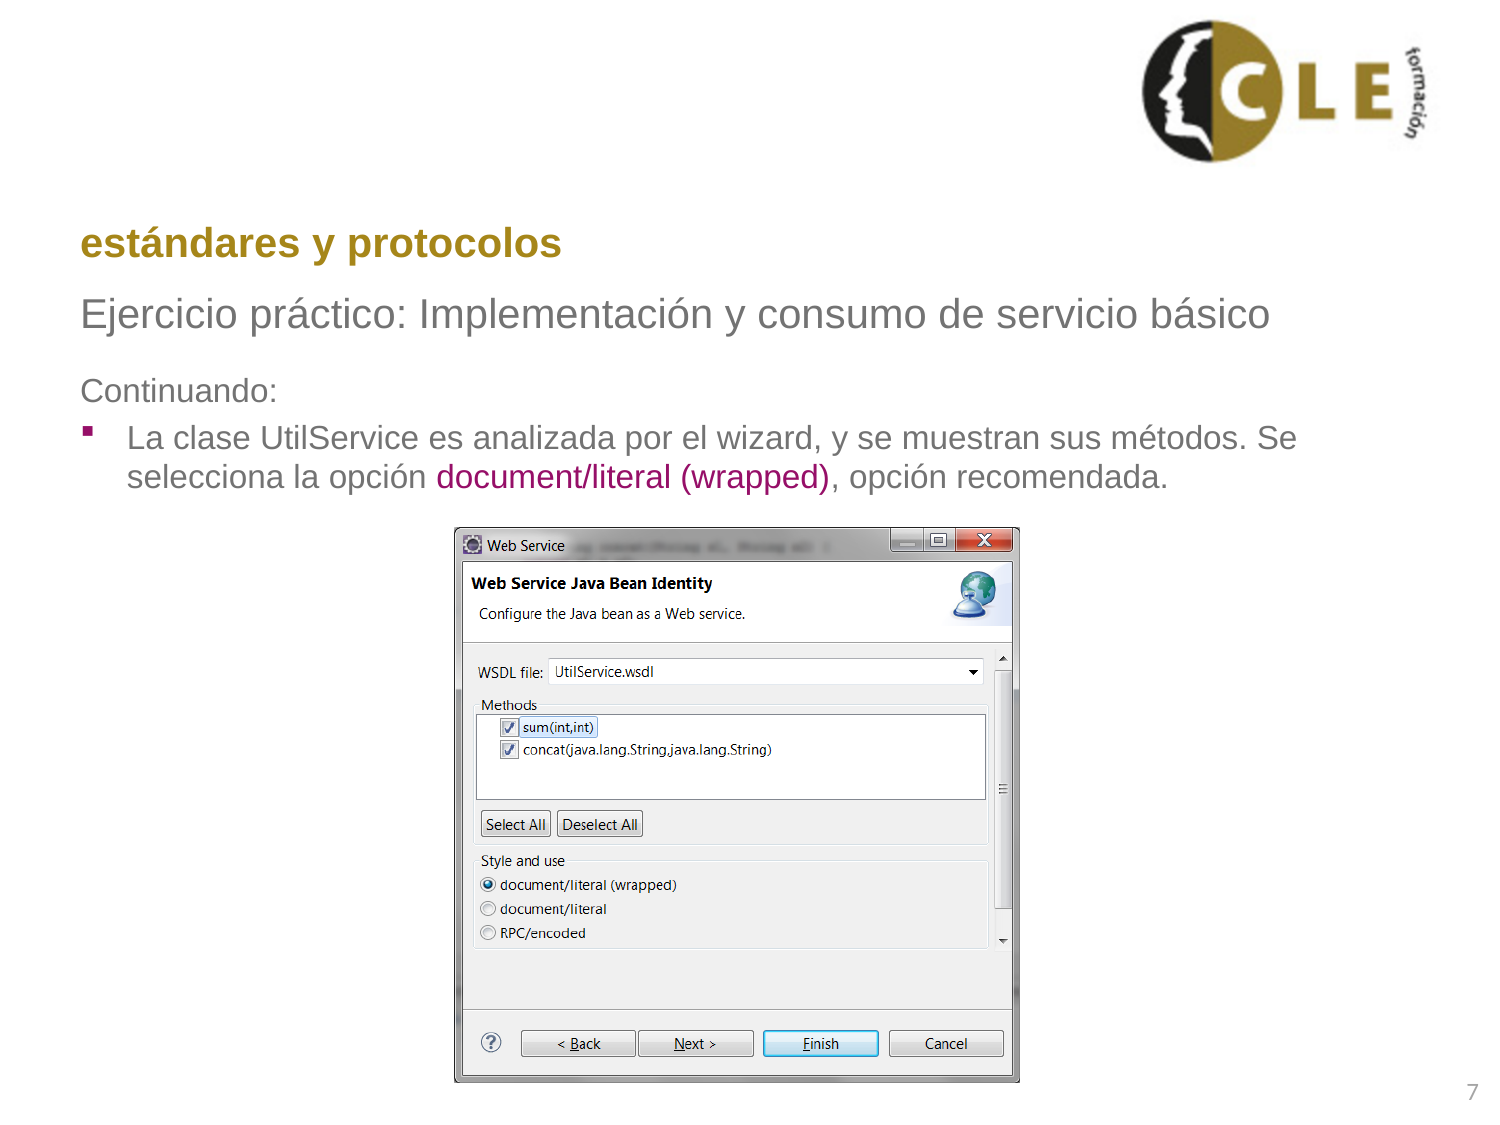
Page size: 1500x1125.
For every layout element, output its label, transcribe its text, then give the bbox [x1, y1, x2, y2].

title estándares y protocolos [64, 208, 1424, 278]
list Continuando: La clase UtilService es analizada por el wizard, y se muestran sus métodos. Se selecciona la opción document/literal (wrapped), opción recomendada. [64, 361, 1424, 1047]
list Ejercicio práctico: Implementación y consumo de servicio básico [64, 278, 1424, 350]
picture [454, 526, 1020, 1083]
picture [1092, 0, 1462, 188]
slide_number 7 [1386, 1060, 1495, 1121]
